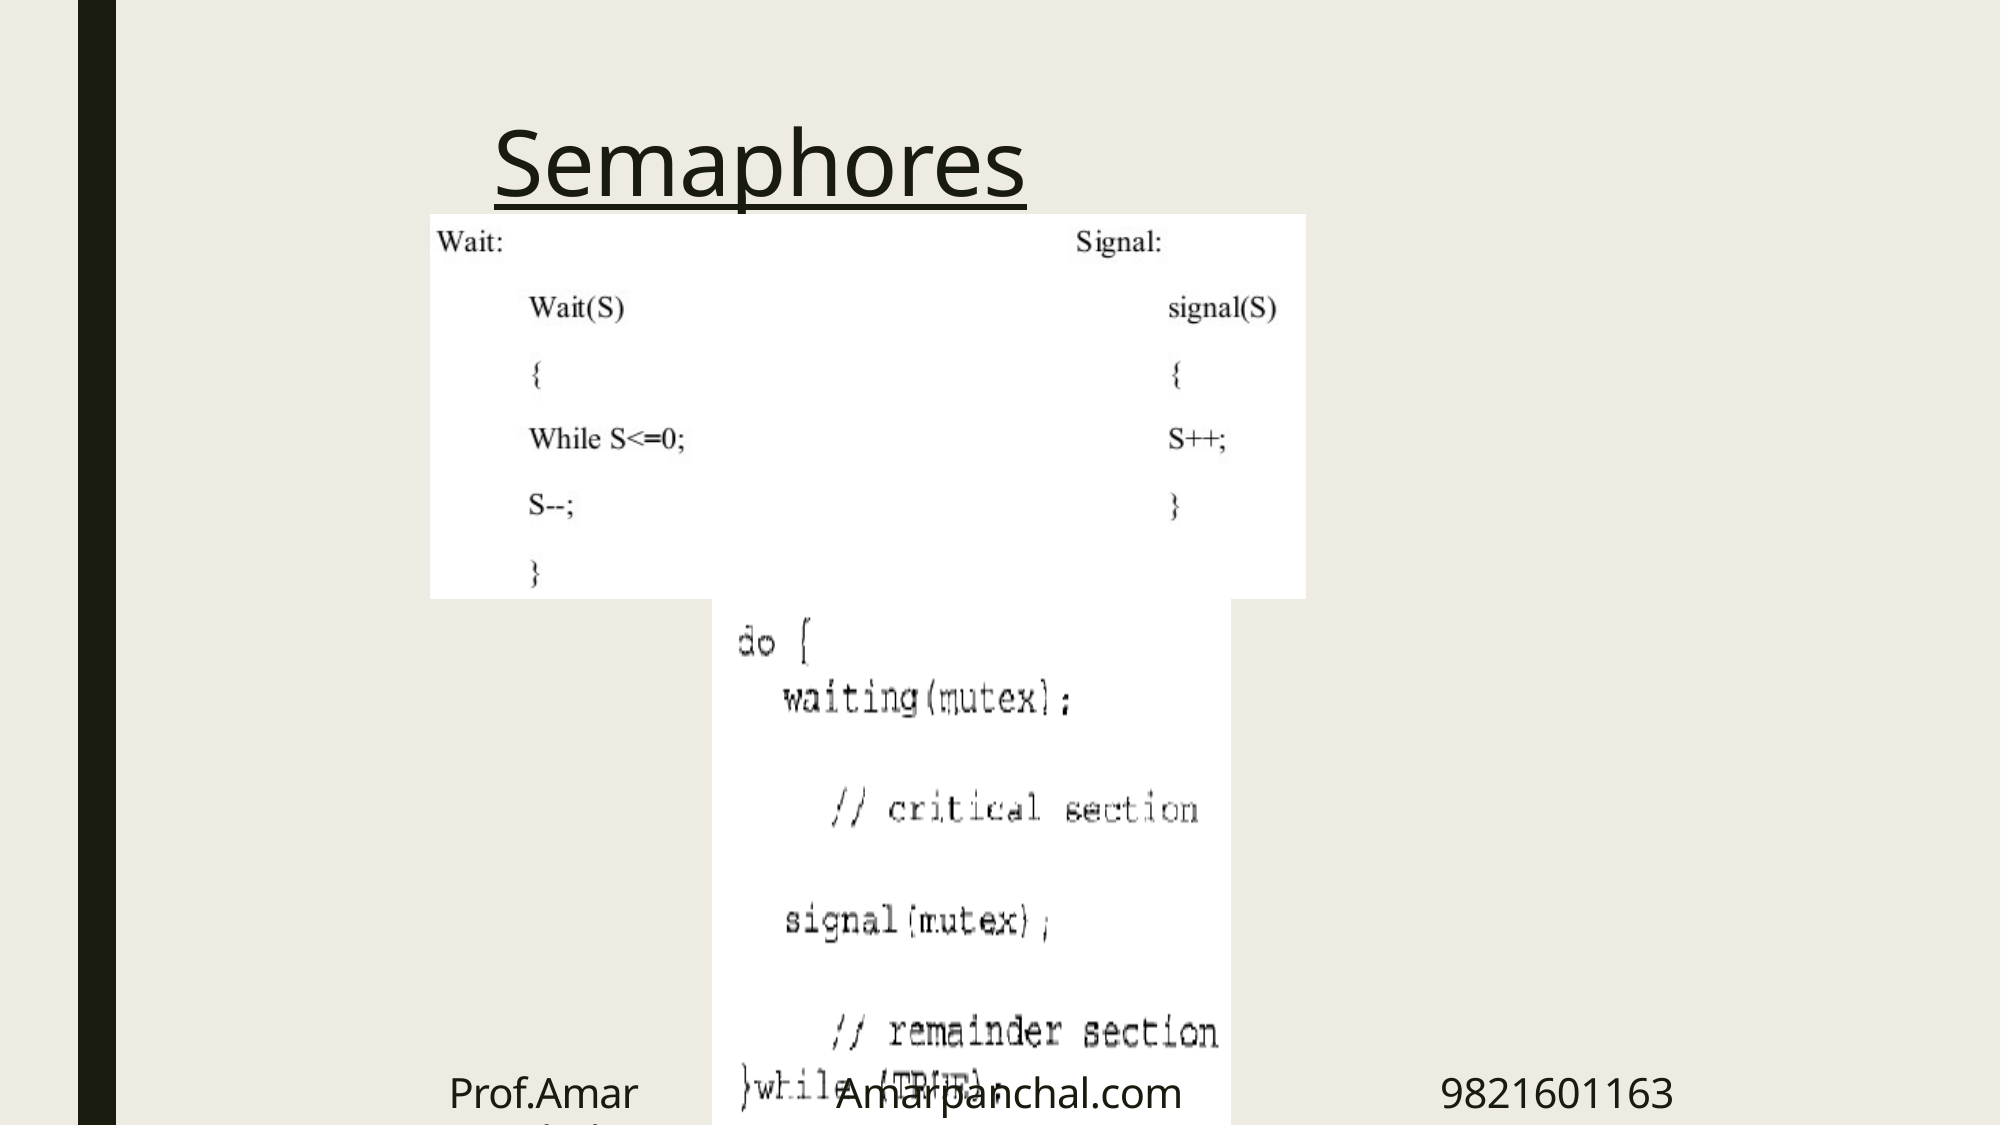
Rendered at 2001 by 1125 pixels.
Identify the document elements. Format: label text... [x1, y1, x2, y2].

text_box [430, 214, 1307, 1125]
title Semaphores [490, 102, 2000, 293]
footer 9821601163 [1438, 1067, 1763, 1125]
